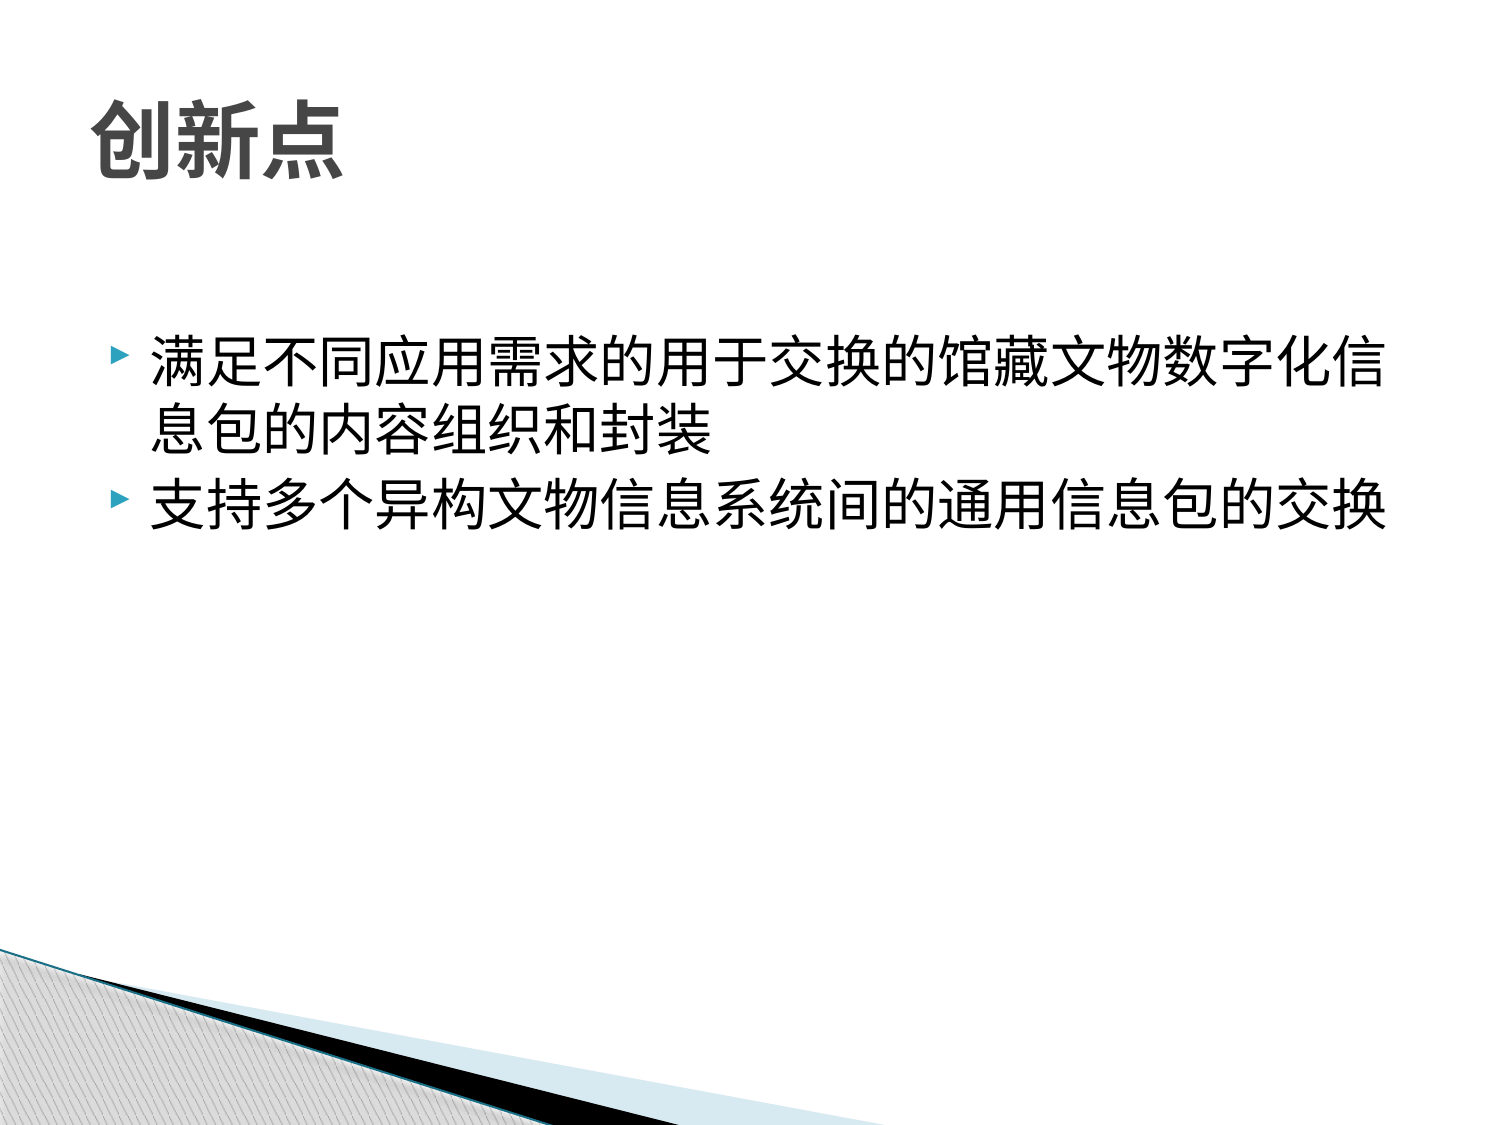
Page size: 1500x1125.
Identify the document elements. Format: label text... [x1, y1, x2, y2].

list 满足不同应用需求的用于交换的馆藏文物数字化信息包的内容组织和封装 支持多个异构文物信息系统间的通用信息包的交换 [75, 243, 1425, 986]
title 创新点 [75, 45, 1425, 233]
